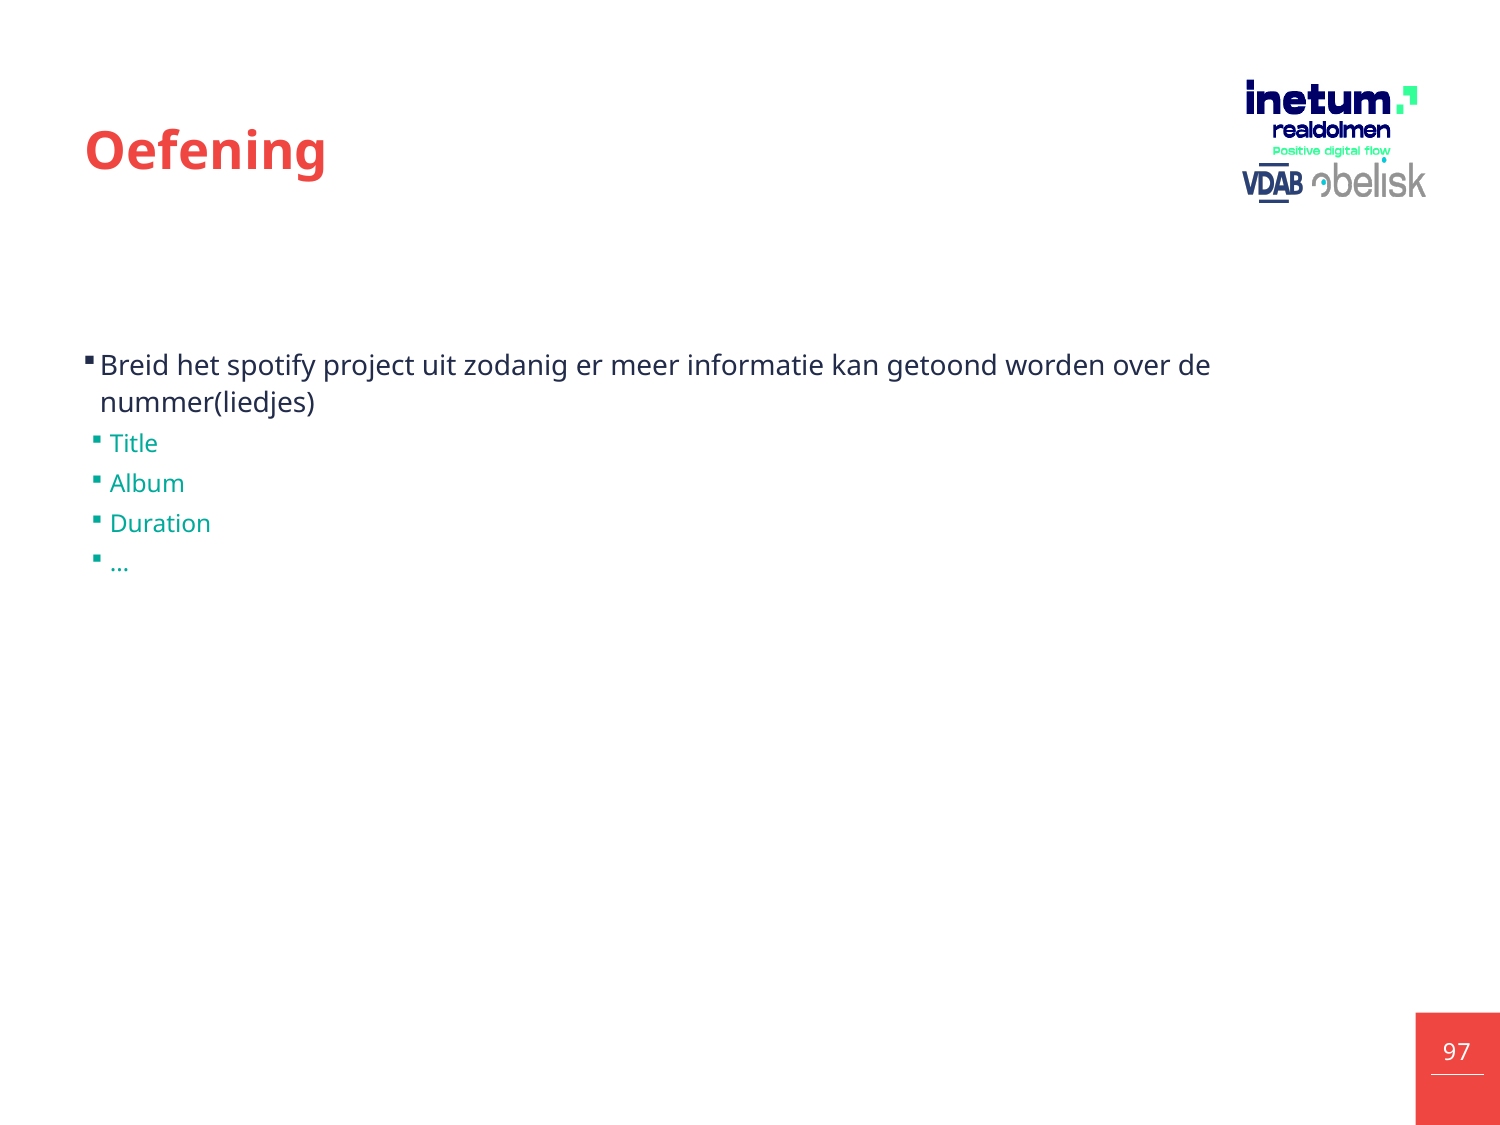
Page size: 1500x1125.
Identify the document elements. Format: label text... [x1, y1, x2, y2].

list Breid het spotify project uit zodanig er meer informatie kan getoond worden over de nummer(liedjes) Title Album Duration … [83, 326, 1400, 623]
title Oefening [83, 114, 1229, 181]
picture [1233, 52, 1431, 203]
